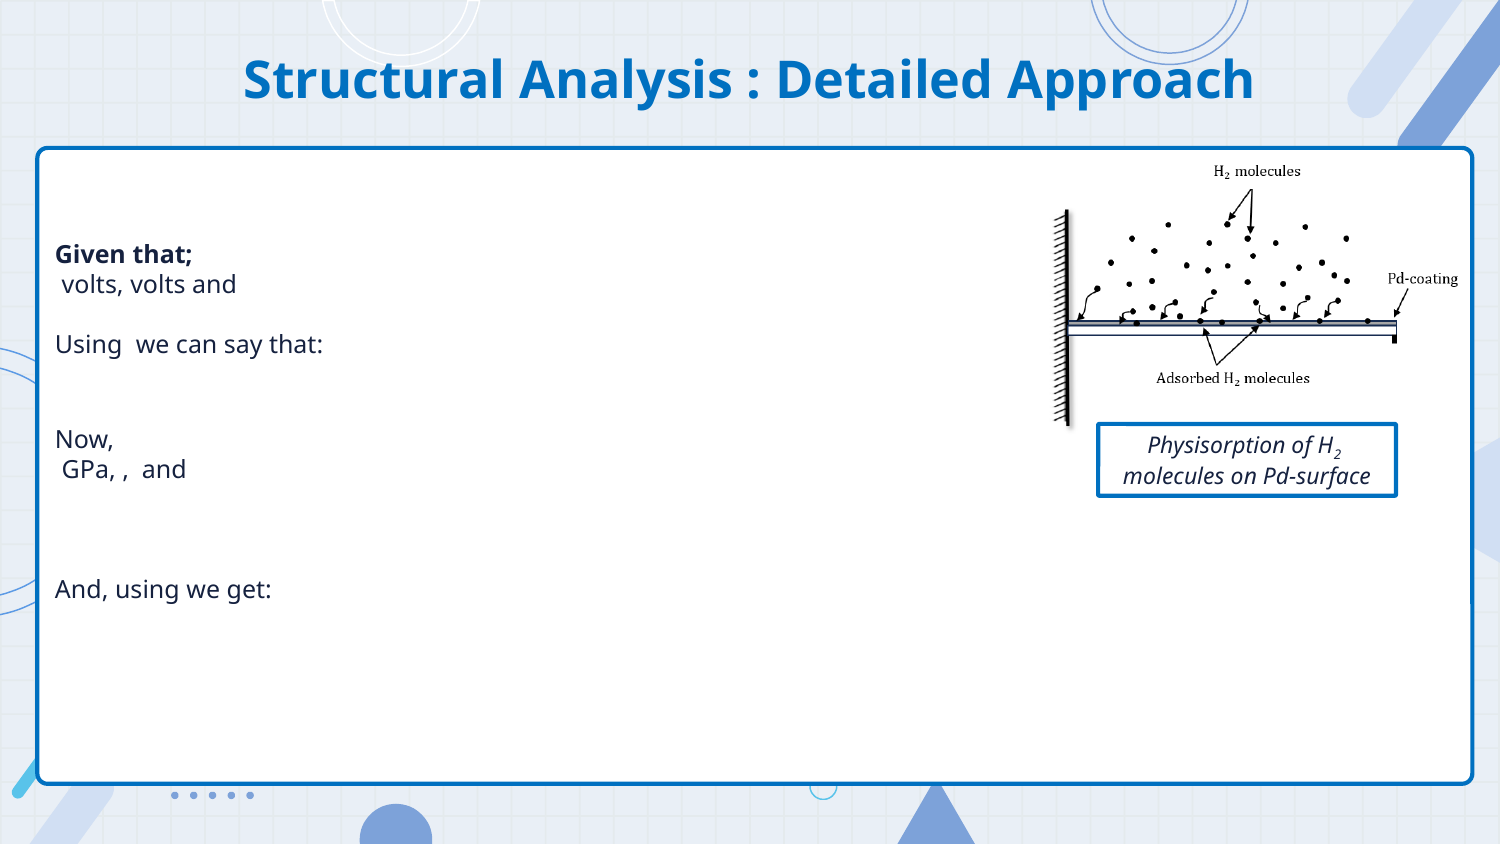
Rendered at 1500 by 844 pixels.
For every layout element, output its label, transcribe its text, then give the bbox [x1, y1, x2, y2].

title Structural Analysis : Detailed Approach [166, 0, 1334, 125]
text_box Physisorption of H2 molecules on Pd-surface [1096, 446, 1399, 498]
picture [1048, 157, 1463, 438]
